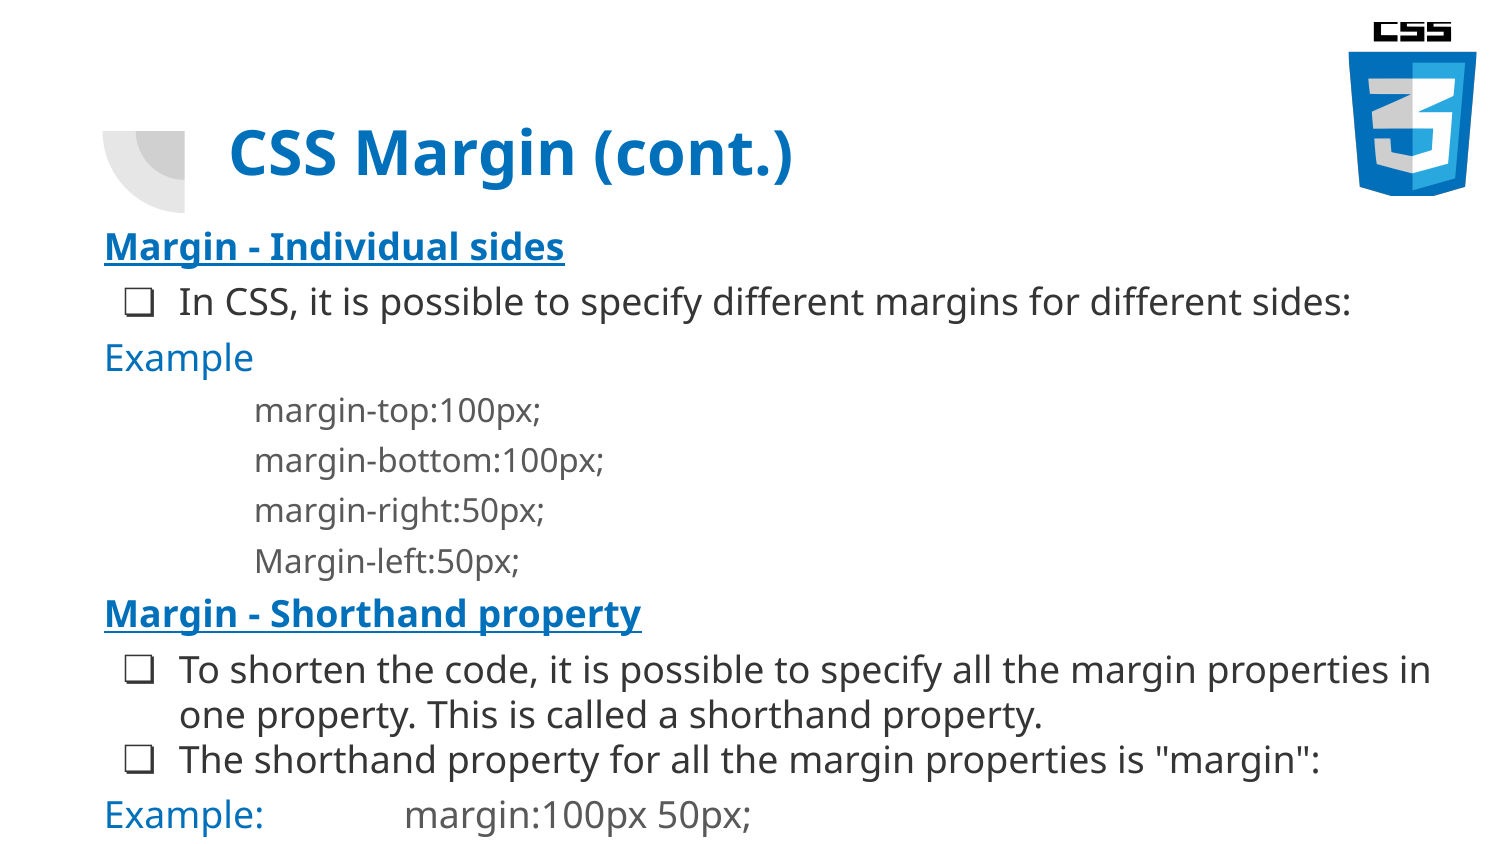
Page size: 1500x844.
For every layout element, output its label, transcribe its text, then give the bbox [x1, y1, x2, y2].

title CSS Margin (cont.) [213, 98, 1500, 208]
title Margin - Individual sides In CSS, it is possible to specify different margins for different sides: Example margin-top:100px; margin-bottom:100px; margin-right:50px; Margin-left:50px; Margin - Shorthand property To shorten the code, it is possible to specify all the margin properties in one property. This is called a shorthand property. The shorthand property for all the margin properties is "margin": Example: margin:100px 50px; [88, 207, 1464, 844]
picture [1348, 22, 1477, 196]
